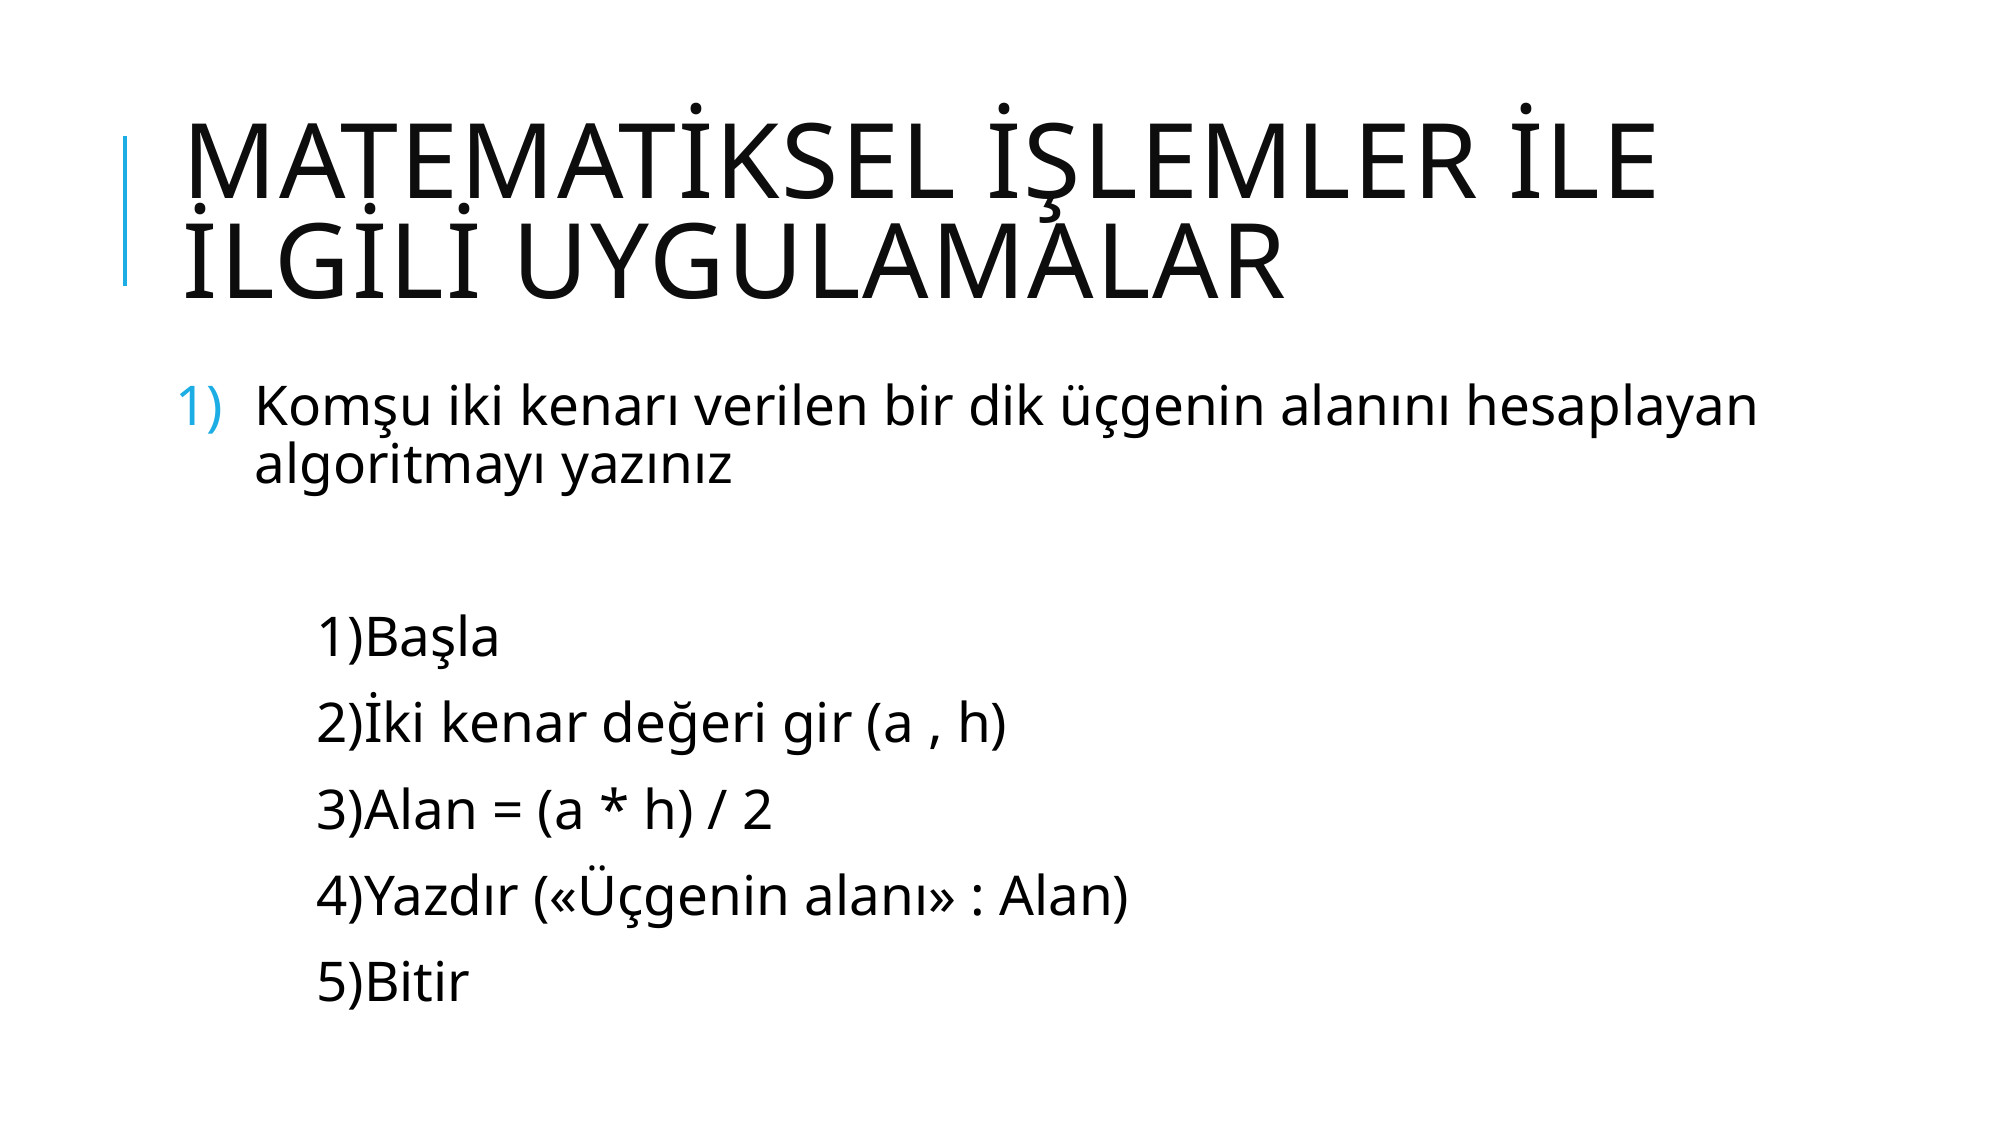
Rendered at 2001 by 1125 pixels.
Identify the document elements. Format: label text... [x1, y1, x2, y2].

title Matematiksel işlemler ile ilgili uygulamalar [168, 96, 1763, 342]
list Komşu iki kenarı verilen bir dik üçgenin alanını hesaplayan algoritmayı yazınız 1)Başla 2)İki kenar değeri gir (a , h) 3)Alan = (a * h) / 2 4)Yazdır («Üçgenin alanı» : Alan) 5)Bitir [168, 370, 1954, 1084]
